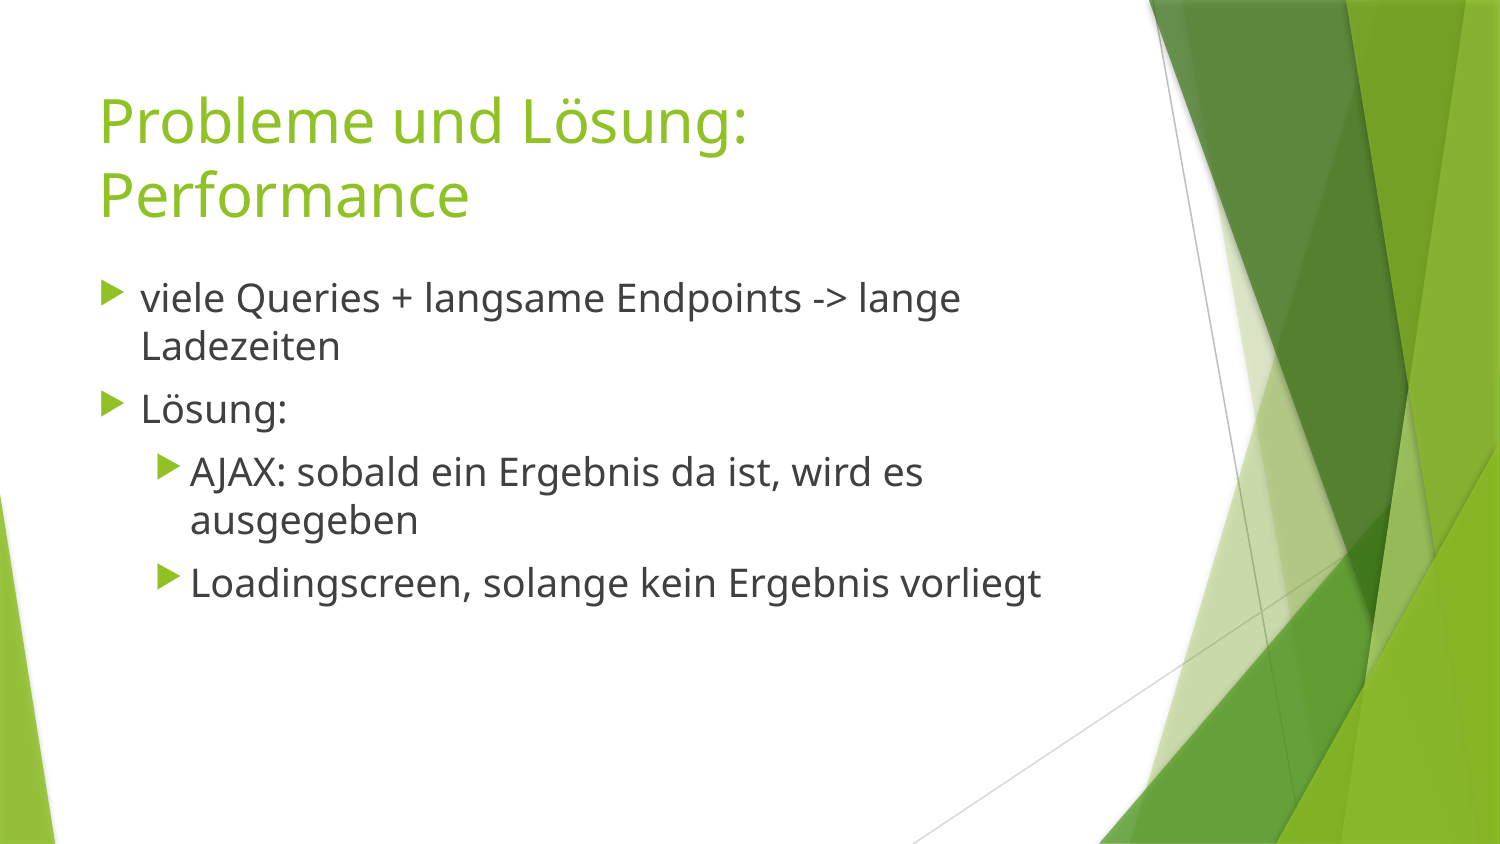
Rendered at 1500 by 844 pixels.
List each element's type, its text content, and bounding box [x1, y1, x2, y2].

list viele Queries + langsame Endpoints -> lange Ladezeiten Lösung: AJAX: sobald ein Ergebnis da ist, wird es ausgegeben Loadingscreen, solange kein Ergebnis vorliegt [83, 265, 1141, 744]
title Probleme und Lösung: Performance [83, 75, 1141, 238]
